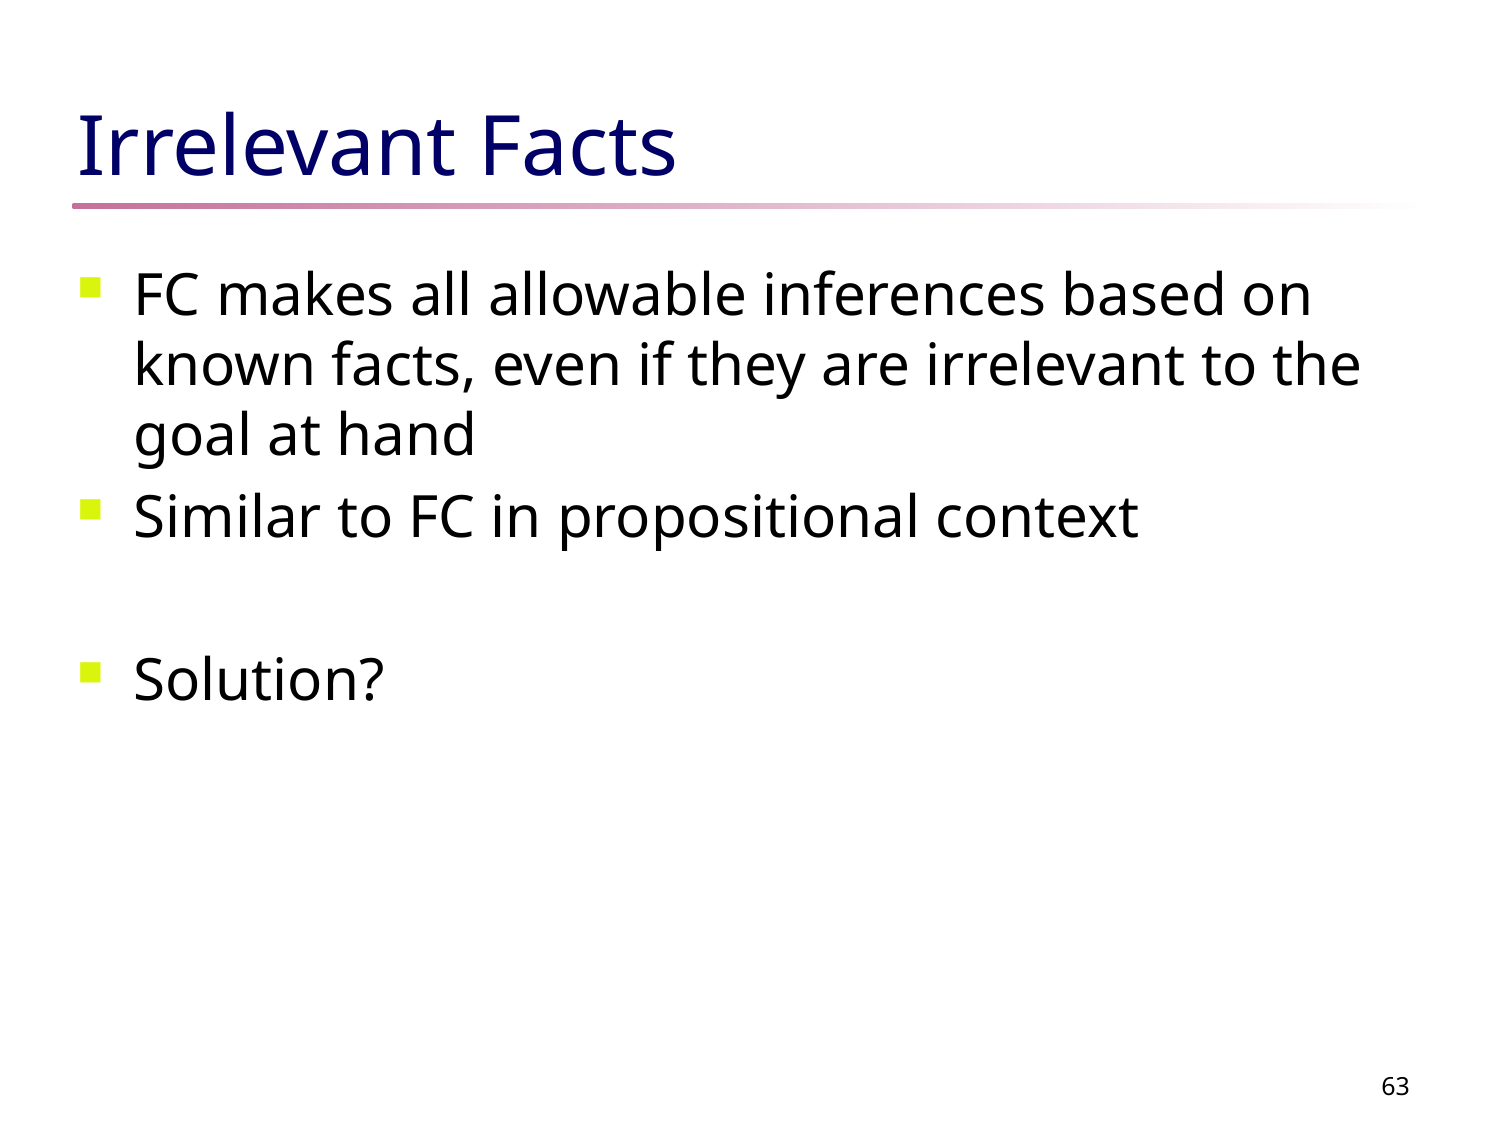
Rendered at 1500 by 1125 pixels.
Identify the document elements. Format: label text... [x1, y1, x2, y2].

slide_number 63 [1112, 1037, 1426, 1113]
list FC makes all allowable inferences based on known facts, even if they are irrelevant to the goal at hand Similar to FC in propositional context Solution? [62, 249, 1475, 1006]
title Irrelevant Facts [62, 12, 1468, 200]
